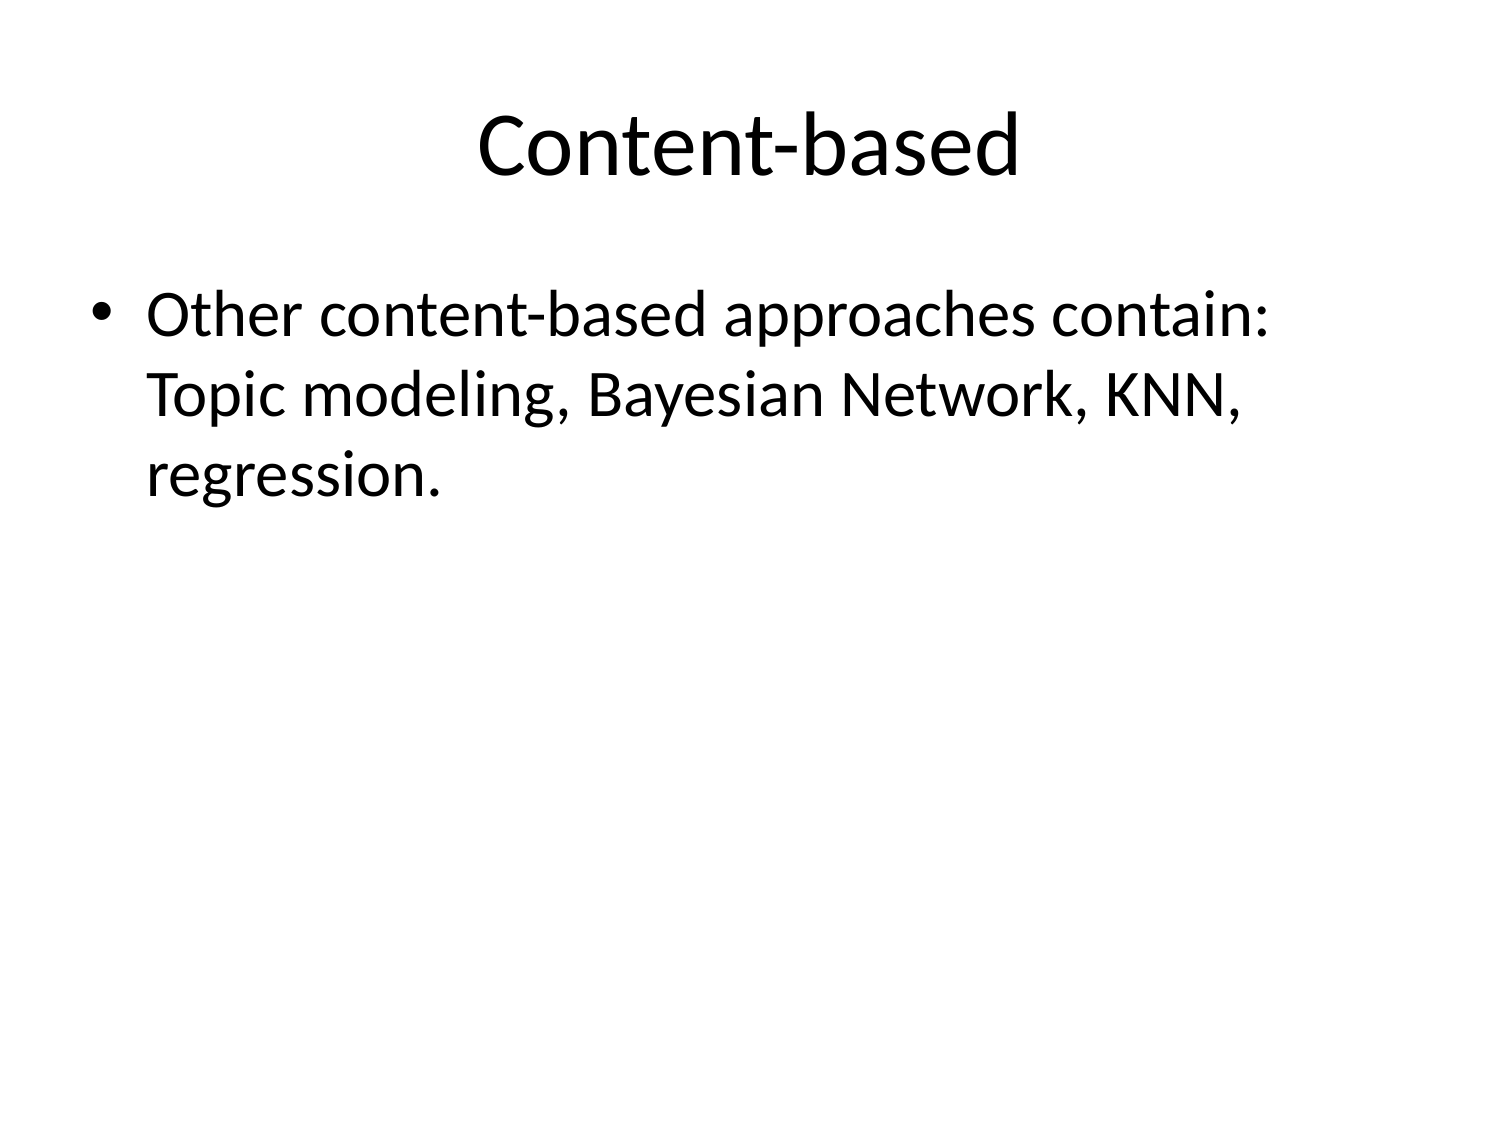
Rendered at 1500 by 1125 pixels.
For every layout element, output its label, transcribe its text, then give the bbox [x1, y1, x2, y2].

list Other content-based approaches contain: Topic modeling, Bayesian Network, KNN, regression. [75, 262, 1425, 1005]
title Content-based [75, 45, 1425, 233]
